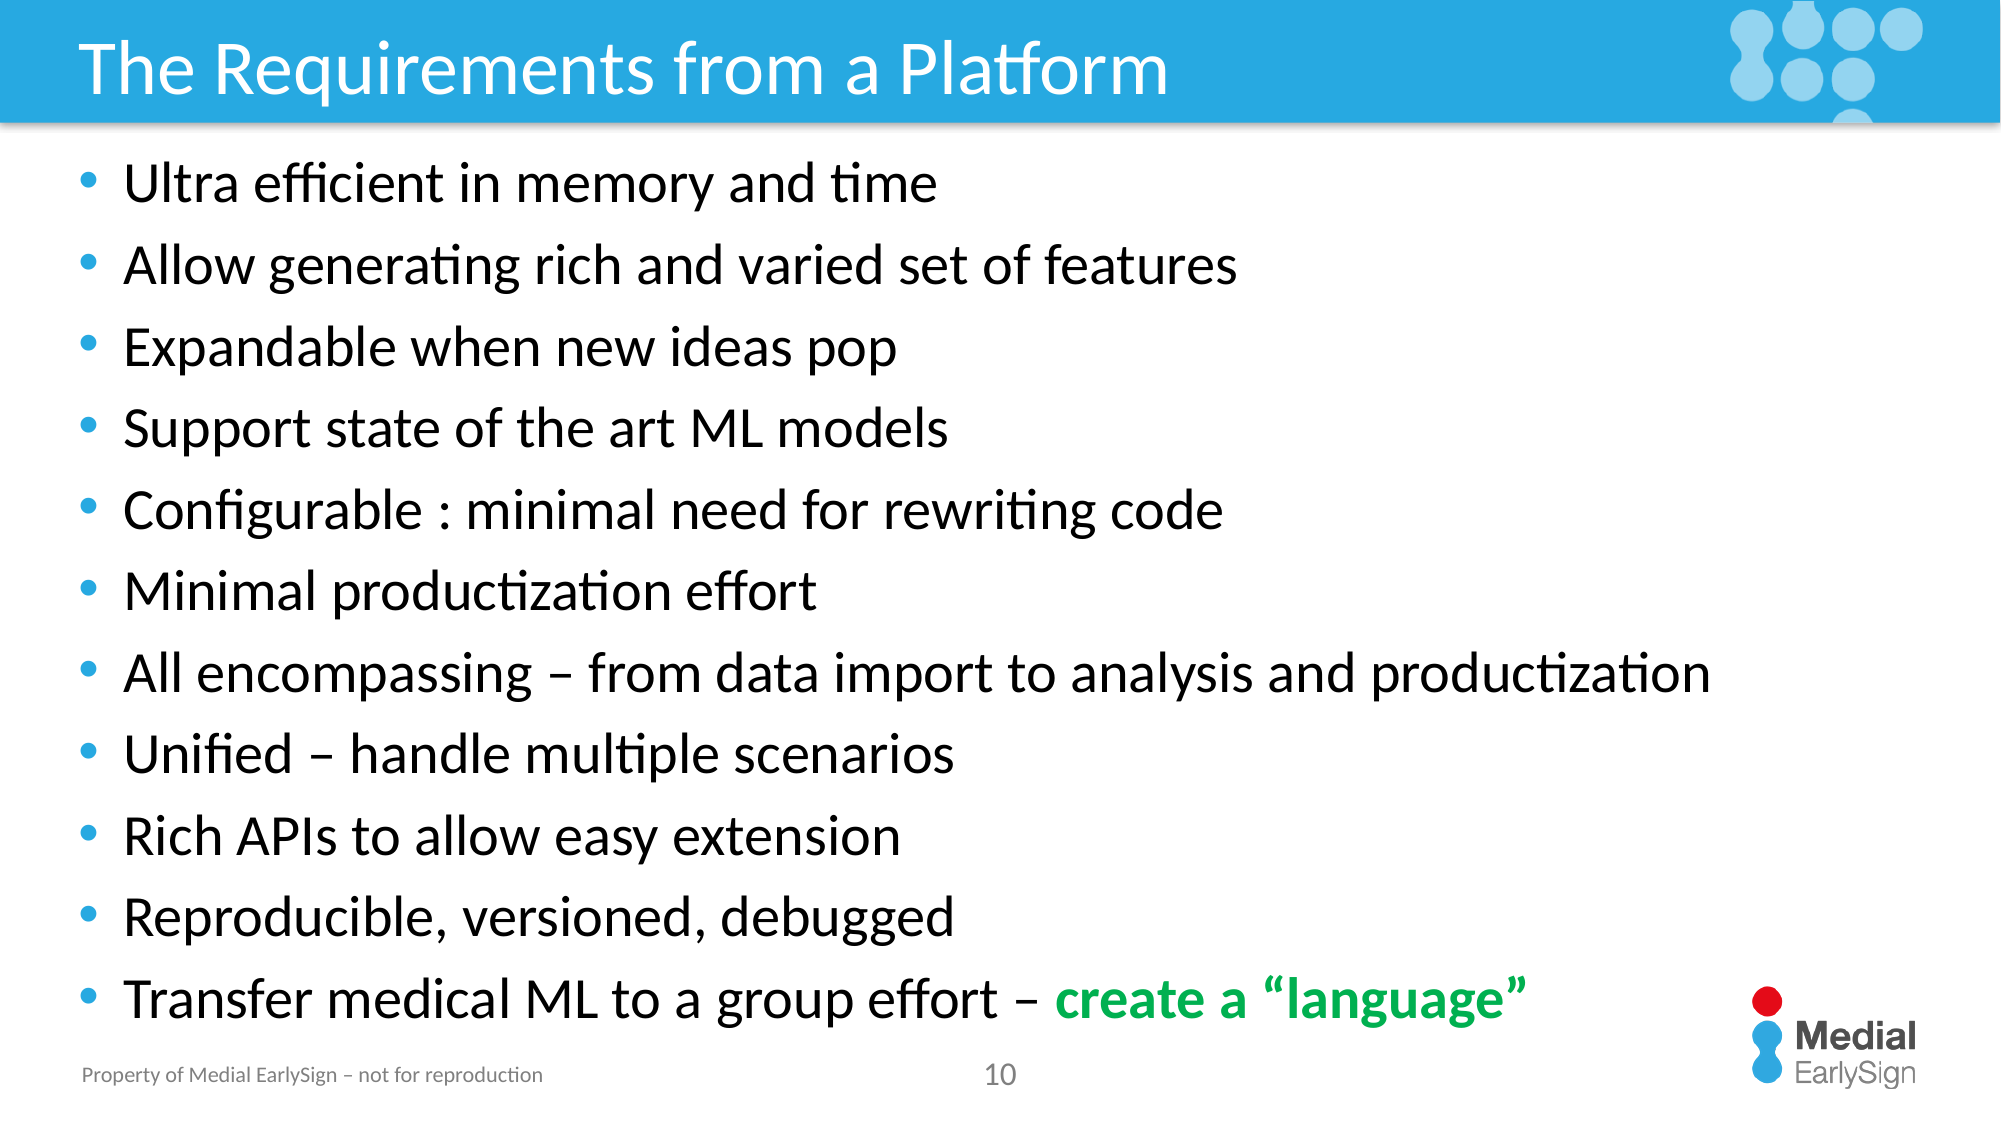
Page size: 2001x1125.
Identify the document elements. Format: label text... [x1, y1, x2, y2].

picture [1835, 986, 1915, 1089]
title The Requirements from a Platform [63, 8, 1729, 119]
list Ultra efficient in memory and time Allow generating rich and varied set of features Expandable when new ideas pop Support state of the art ML models Configurable : minimal need for rewriting code Minimal productization effort All encompassing – from data import to analysis and productization Unified – handle multiple scenarios Rich APIs to allow easy extension Reproducible, versioned, debugged Transfer medical ML to a group effort – create a “language” [63, 137, 1835, 1089]
picture [1730, 1, 1923, 123]
